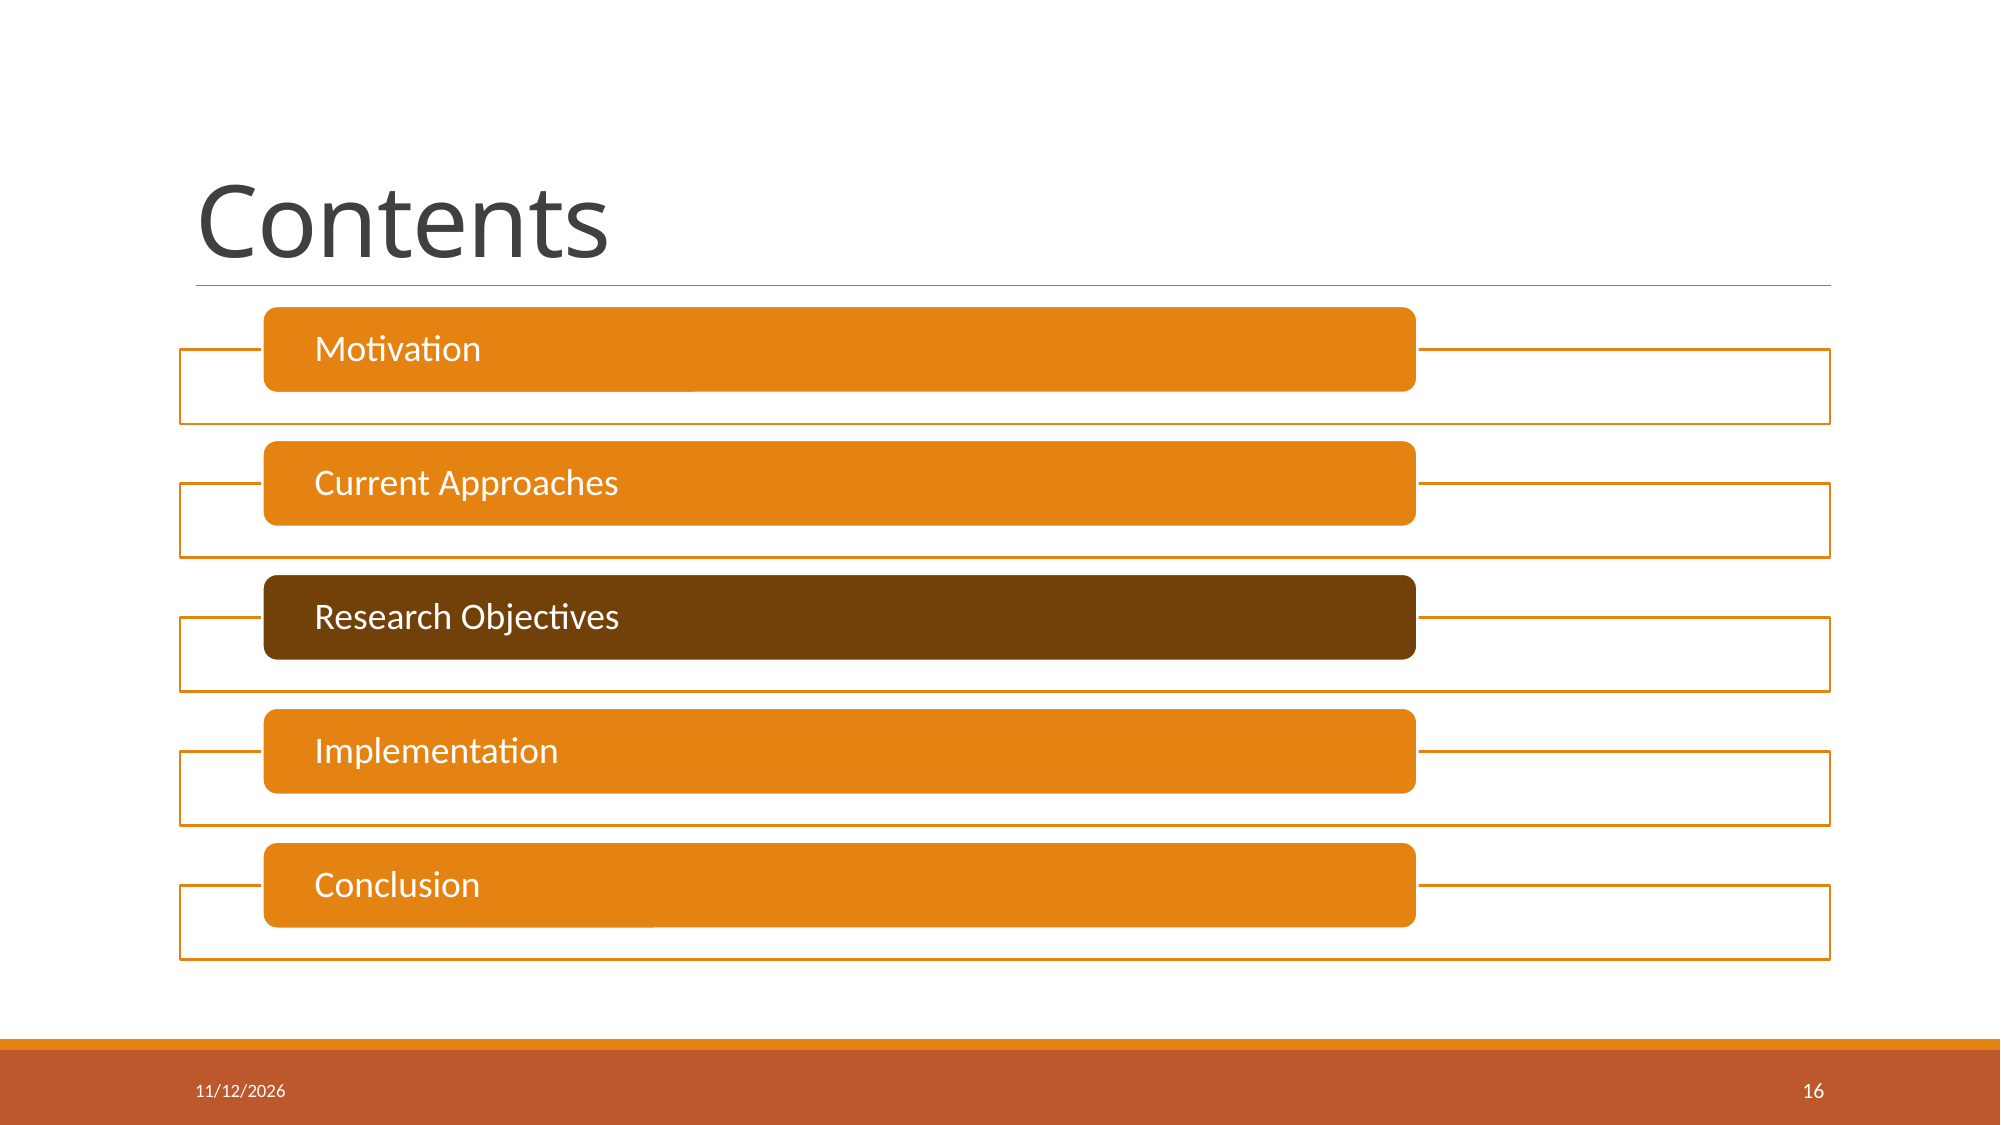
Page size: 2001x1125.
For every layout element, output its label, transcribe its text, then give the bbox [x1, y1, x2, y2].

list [179, 302, 1831, 964]
title Contents [180, 47, 1830, 285]
slide_number 16 [1624, 1059, 1840, 1120]
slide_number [180, 1059, 586, 1120]
